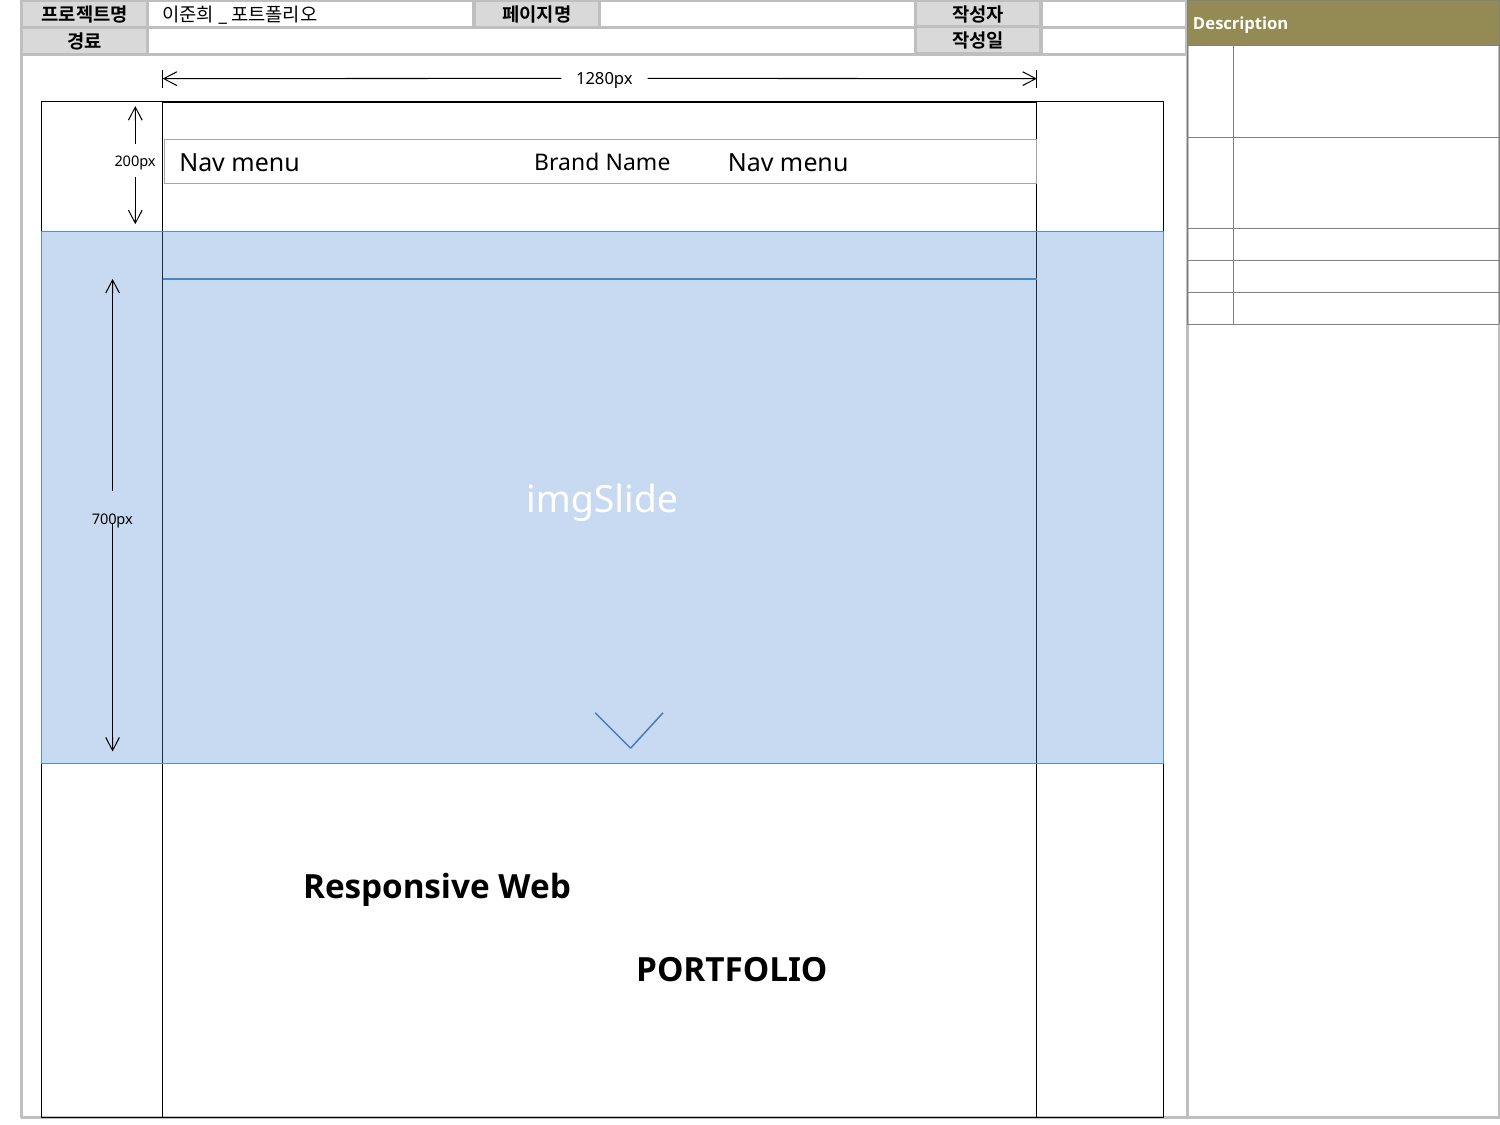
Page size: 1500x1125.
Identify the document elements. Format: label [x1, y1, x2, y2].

text_box [594, 712, 629, 749]
text_box [630, 712, 664, 749]
text_box [162, 101, 1038, 232]
text_box [21, 0, 1500, 1118]
